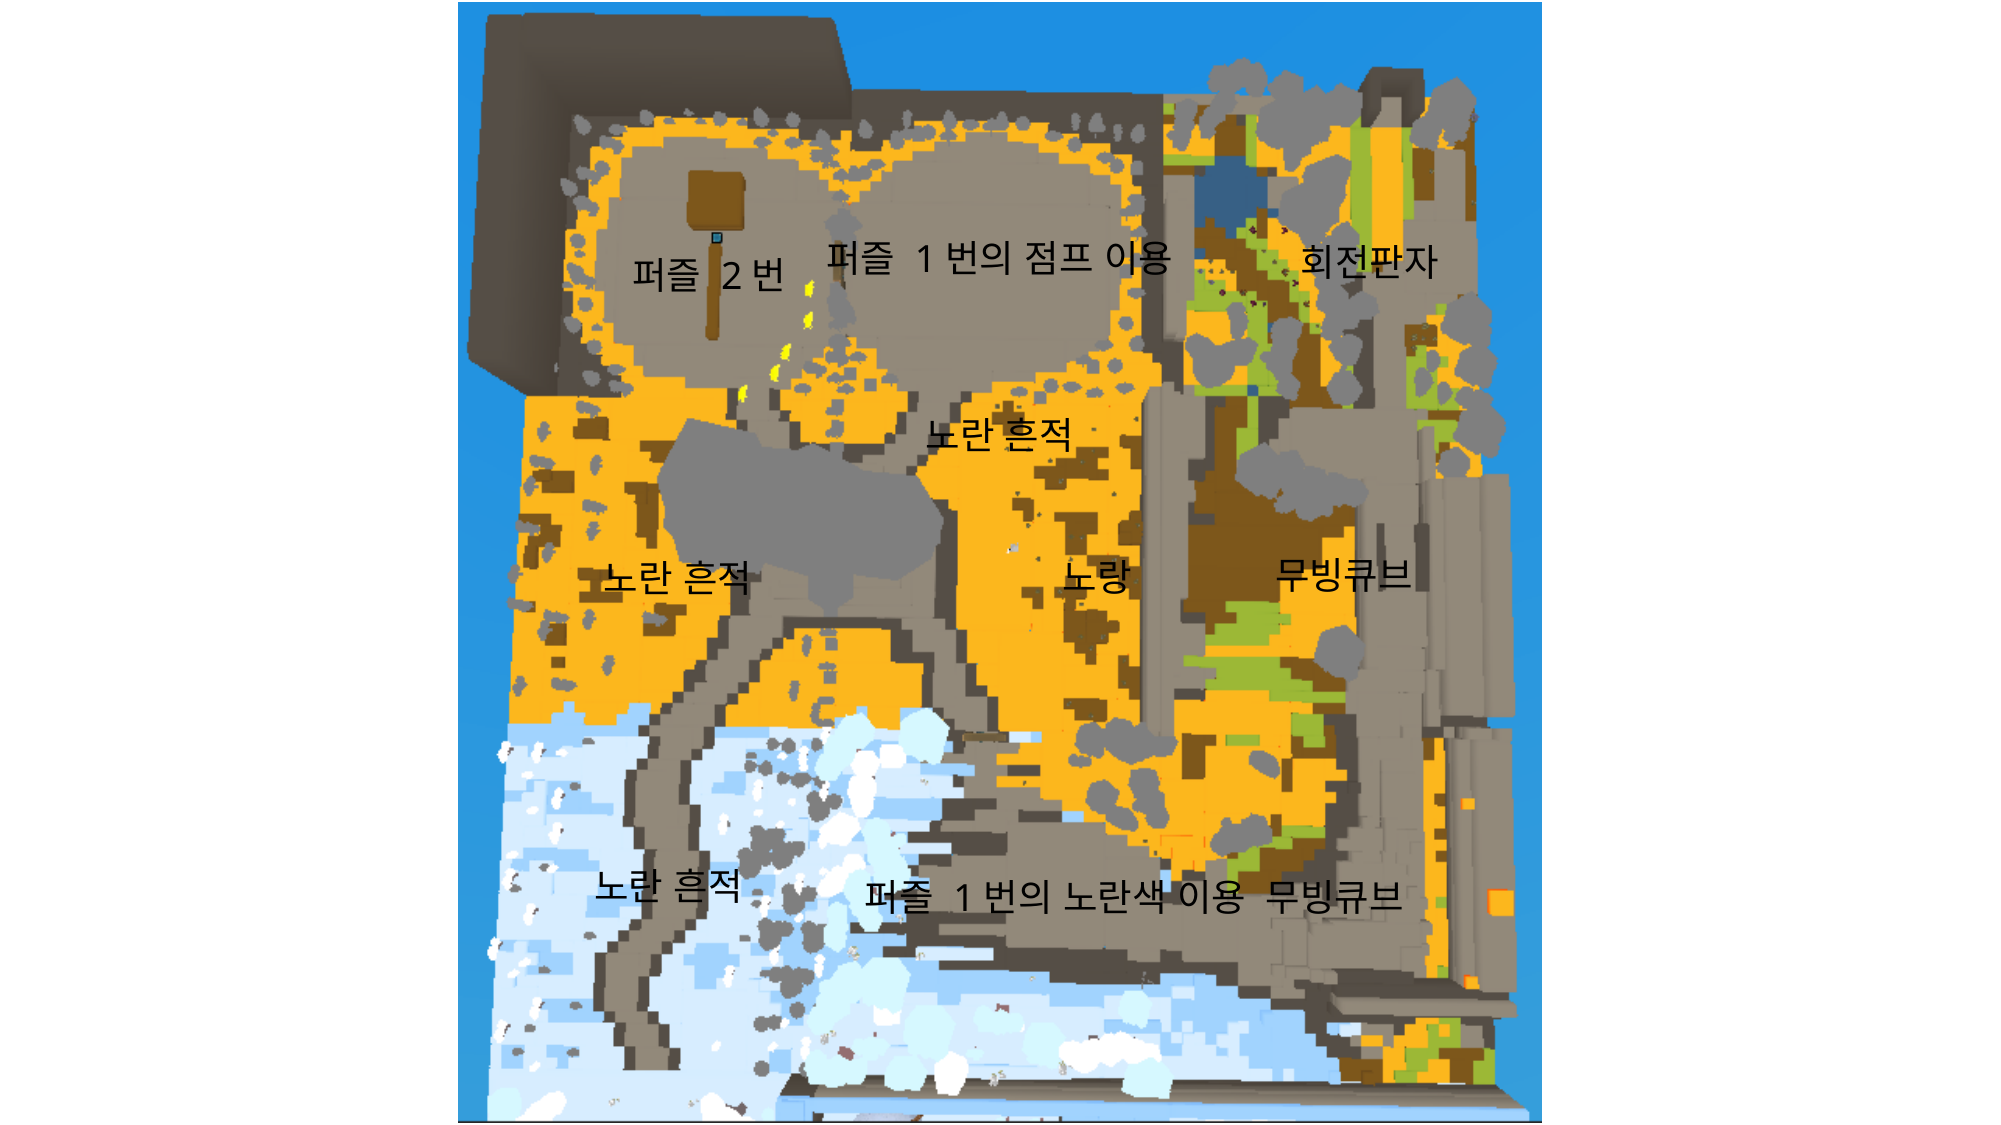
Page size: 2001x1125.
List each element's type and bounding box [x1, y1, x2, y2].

picture [457, 2, 1542, 1123]
